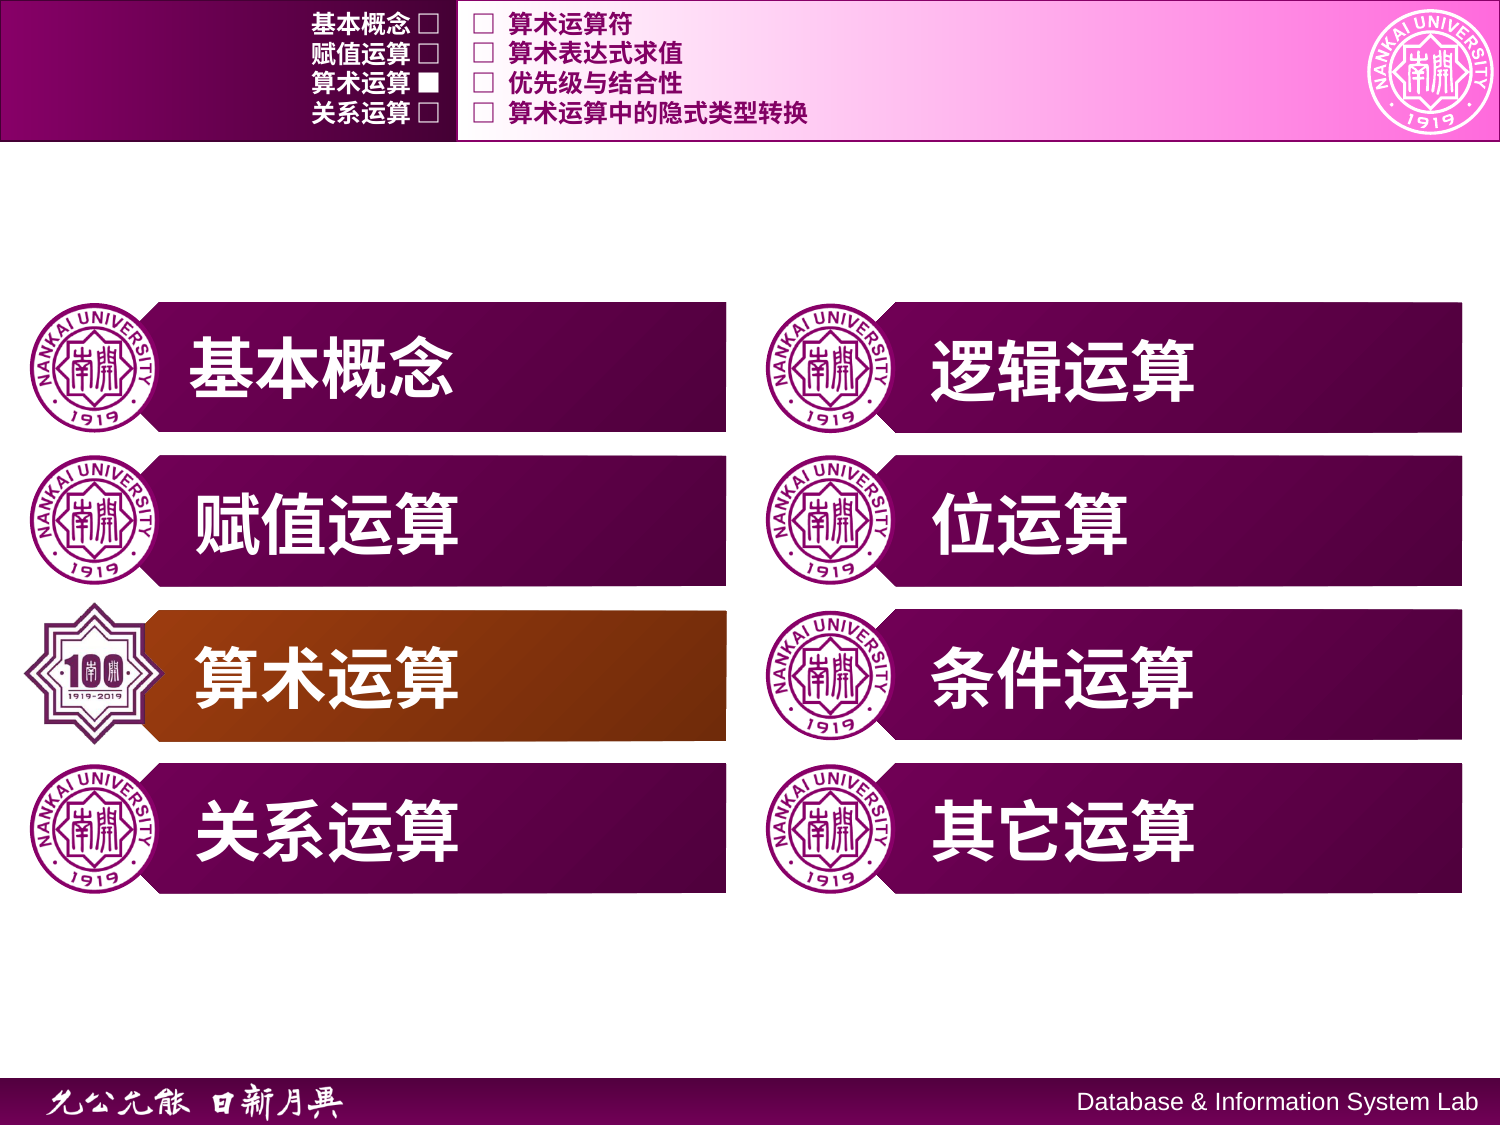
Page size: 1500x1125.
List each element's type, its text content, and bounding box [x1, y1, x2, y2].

text_box 基本概念 □ [0, 7, 455, 36]
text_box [765, 609, 1463, 741]
picture [20, 600, 167, 747]
text_box [172, 610, 727, 742]
picture [35, 1081, 356, 1122]
text_box 算术运算 ■ [0, 66, 455, 95]
text_box 赋值运算 □ [0, 36, 455, 66]
text_box 算术运算 [179, 629, 680, 725]
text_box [29, 301, 727, 433]
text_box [765, 302, 1463, 587]
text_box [29, 454, 727, 587]
text_box □ 算术运算中的隐式类型转换 [455, 95, 1361, 129]
text_box □ 算术运算符 [455, 7, 1361, 36]
text_box 关系运算 □ [0, 95, 455, 129]
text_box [29, 763, 727, 894]
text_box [765, 763, 1463, 894]
text_box □ 优先级与结合性 [455, 66, 1361, 95]
text_box □ 算术表达式求值 [455, 36, 1361, 66]
